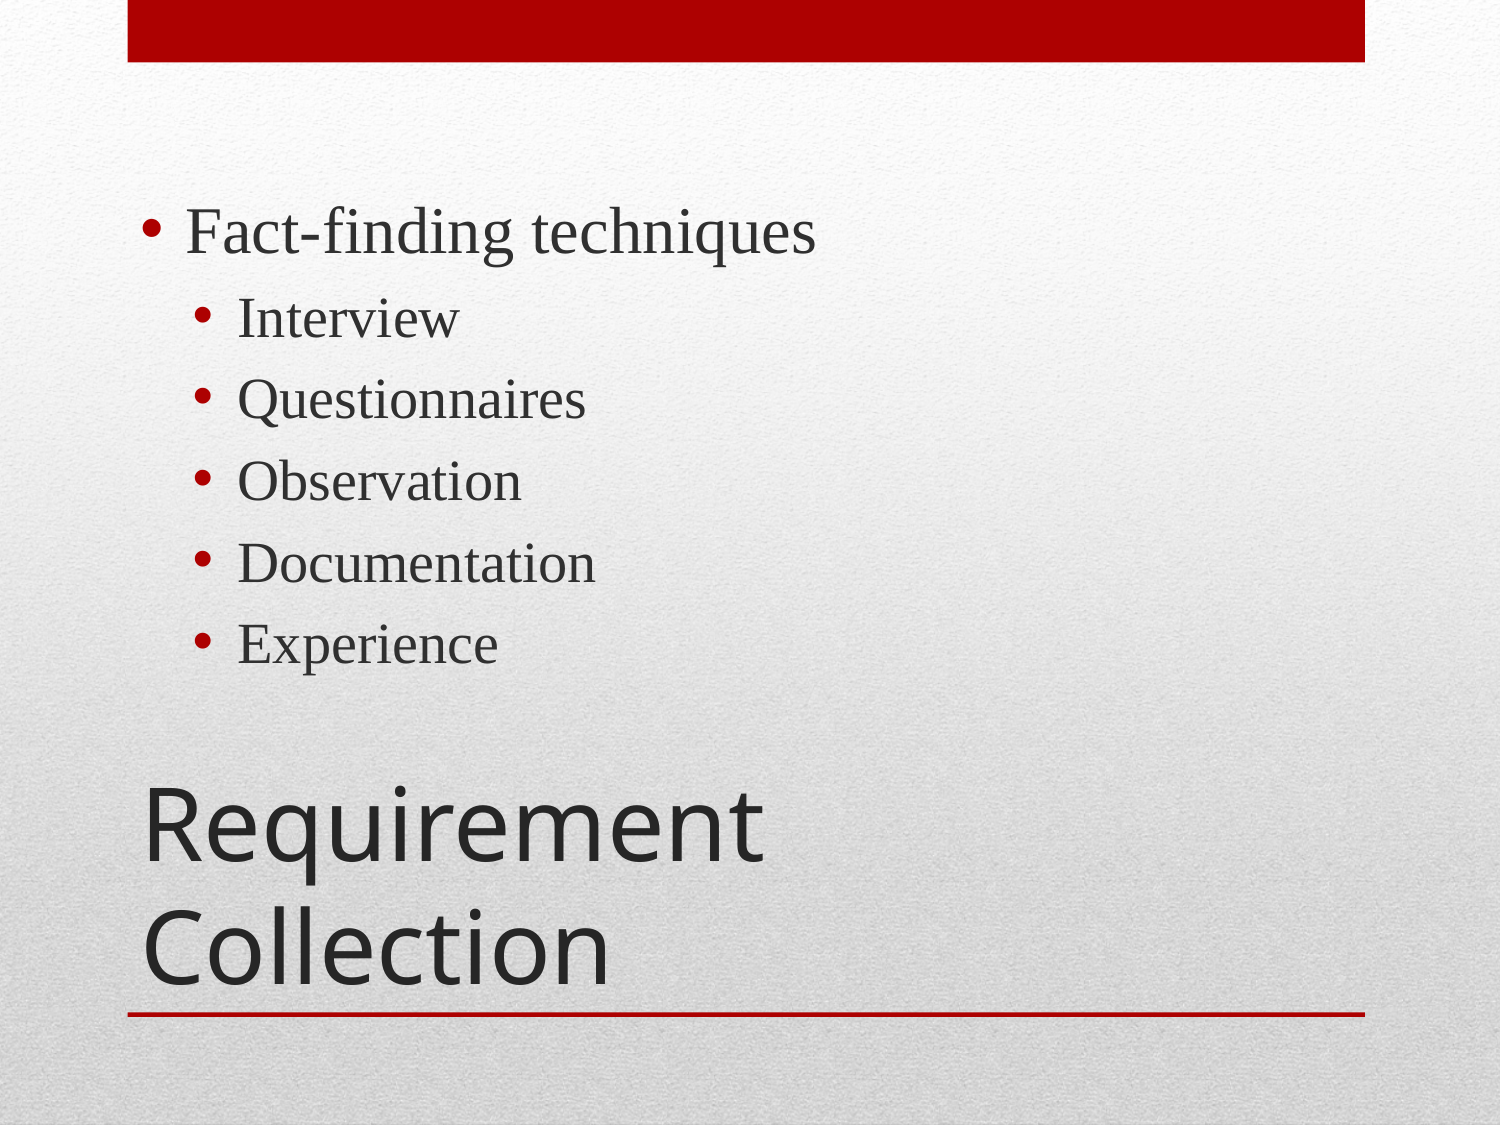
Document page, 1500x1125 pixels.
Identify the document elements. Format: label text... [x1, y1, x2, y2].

list Fact-finding techniques Interview Questionnaires Observation Documentation Experience [125, 112, 1363, 750]
title Requirement Collection [125, 750, 1238, 1013]
